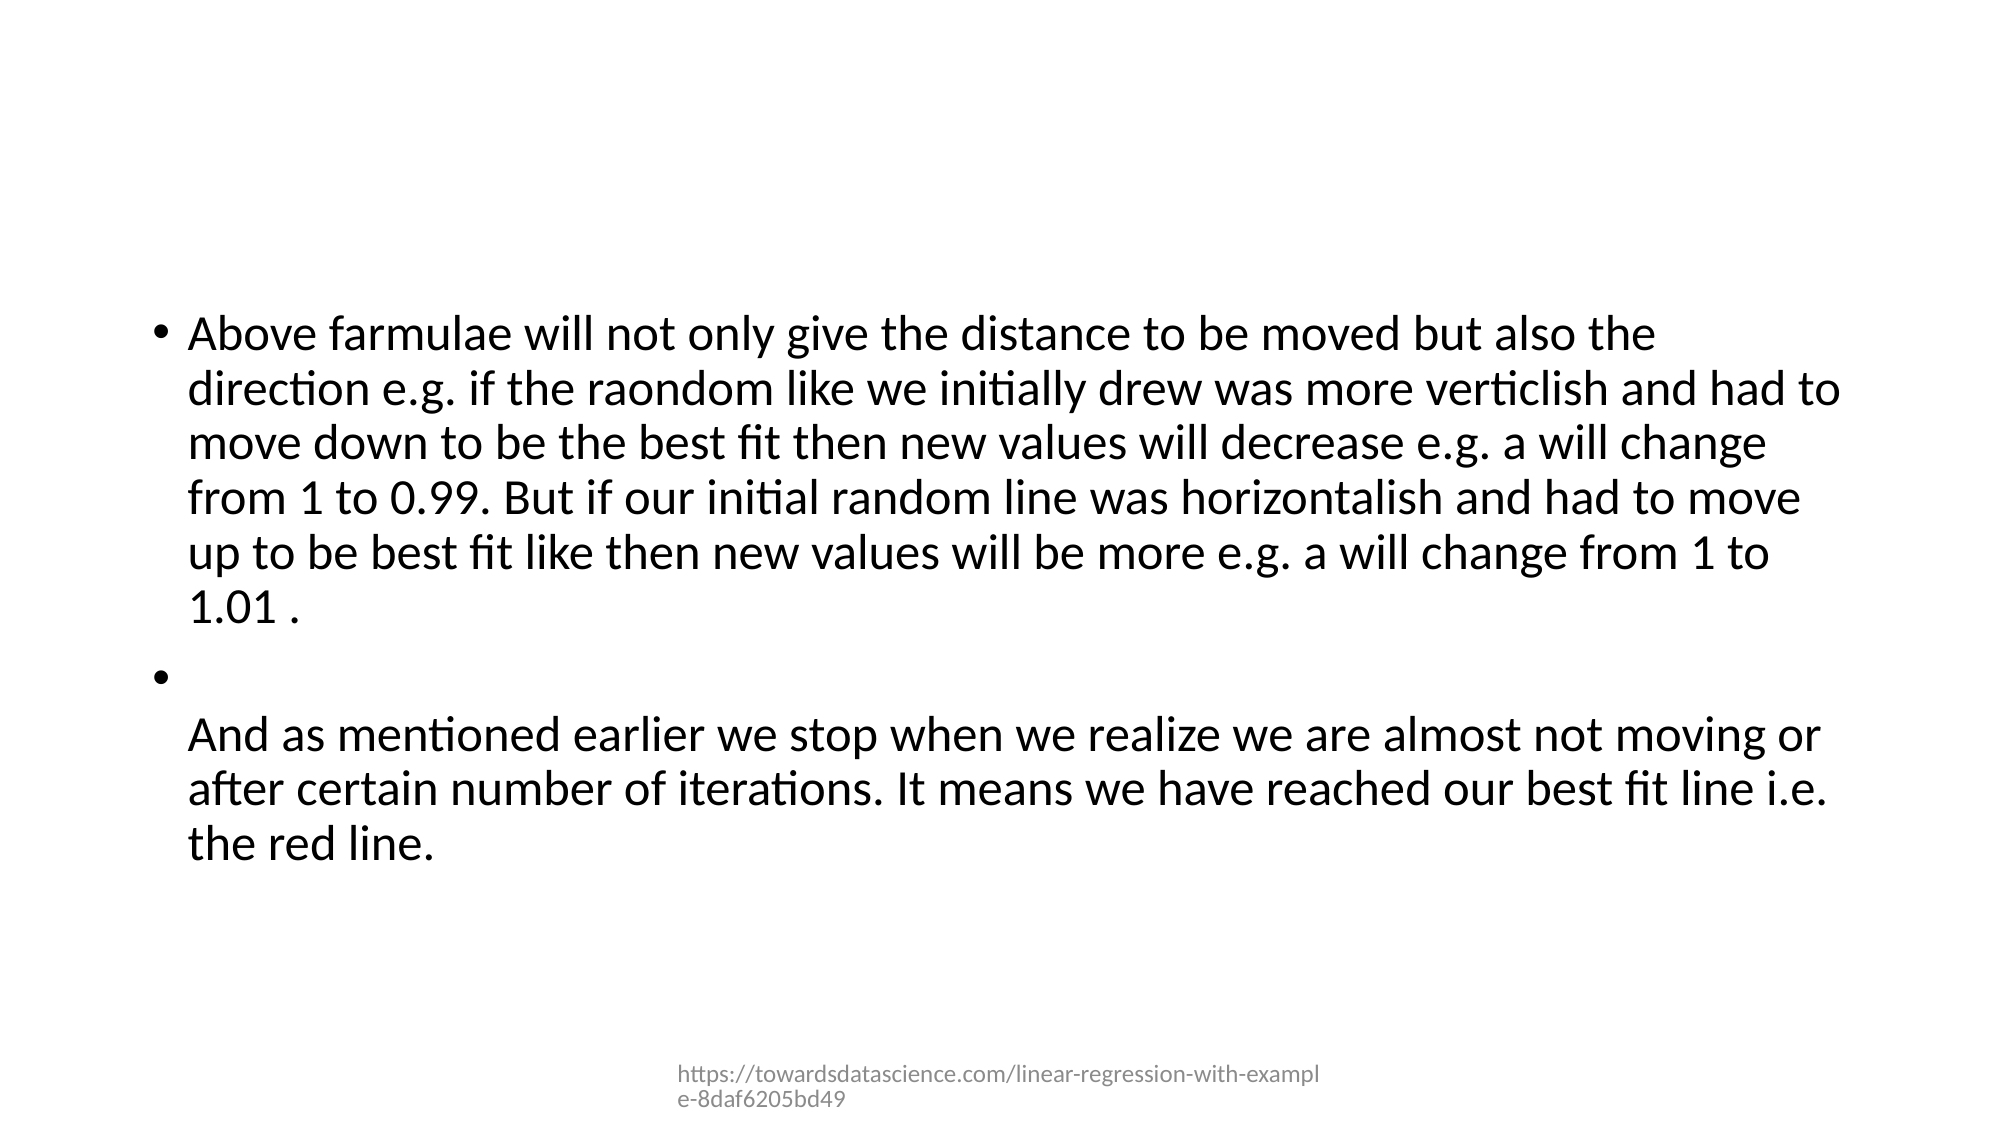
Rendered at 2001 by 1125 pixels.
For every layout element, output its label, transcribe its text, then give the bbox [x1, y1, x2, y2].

footer https://towardsdatascience.com/linear-regression-with-example-8daf6205bd49 [662, 1042, 1338, 1103]
list Above farmulae will not only give the distance to be moved but also the direction e.g. if the raondom like we initially drew was more verticlish and had to move down to be the best fit then new values will decrease e.g. a will change from 1 to 0.99. But if our initial random line was horizontalish and had to move up to be best fit like then new values will be more e.g. a will change from 1 to 1.01 . And as mentioned earlier we stop when we realize we are almost not moving or after certain number of iterations. It means we have reached our best fit line i.e. the red line. [137, 299, 1863, 1014]
